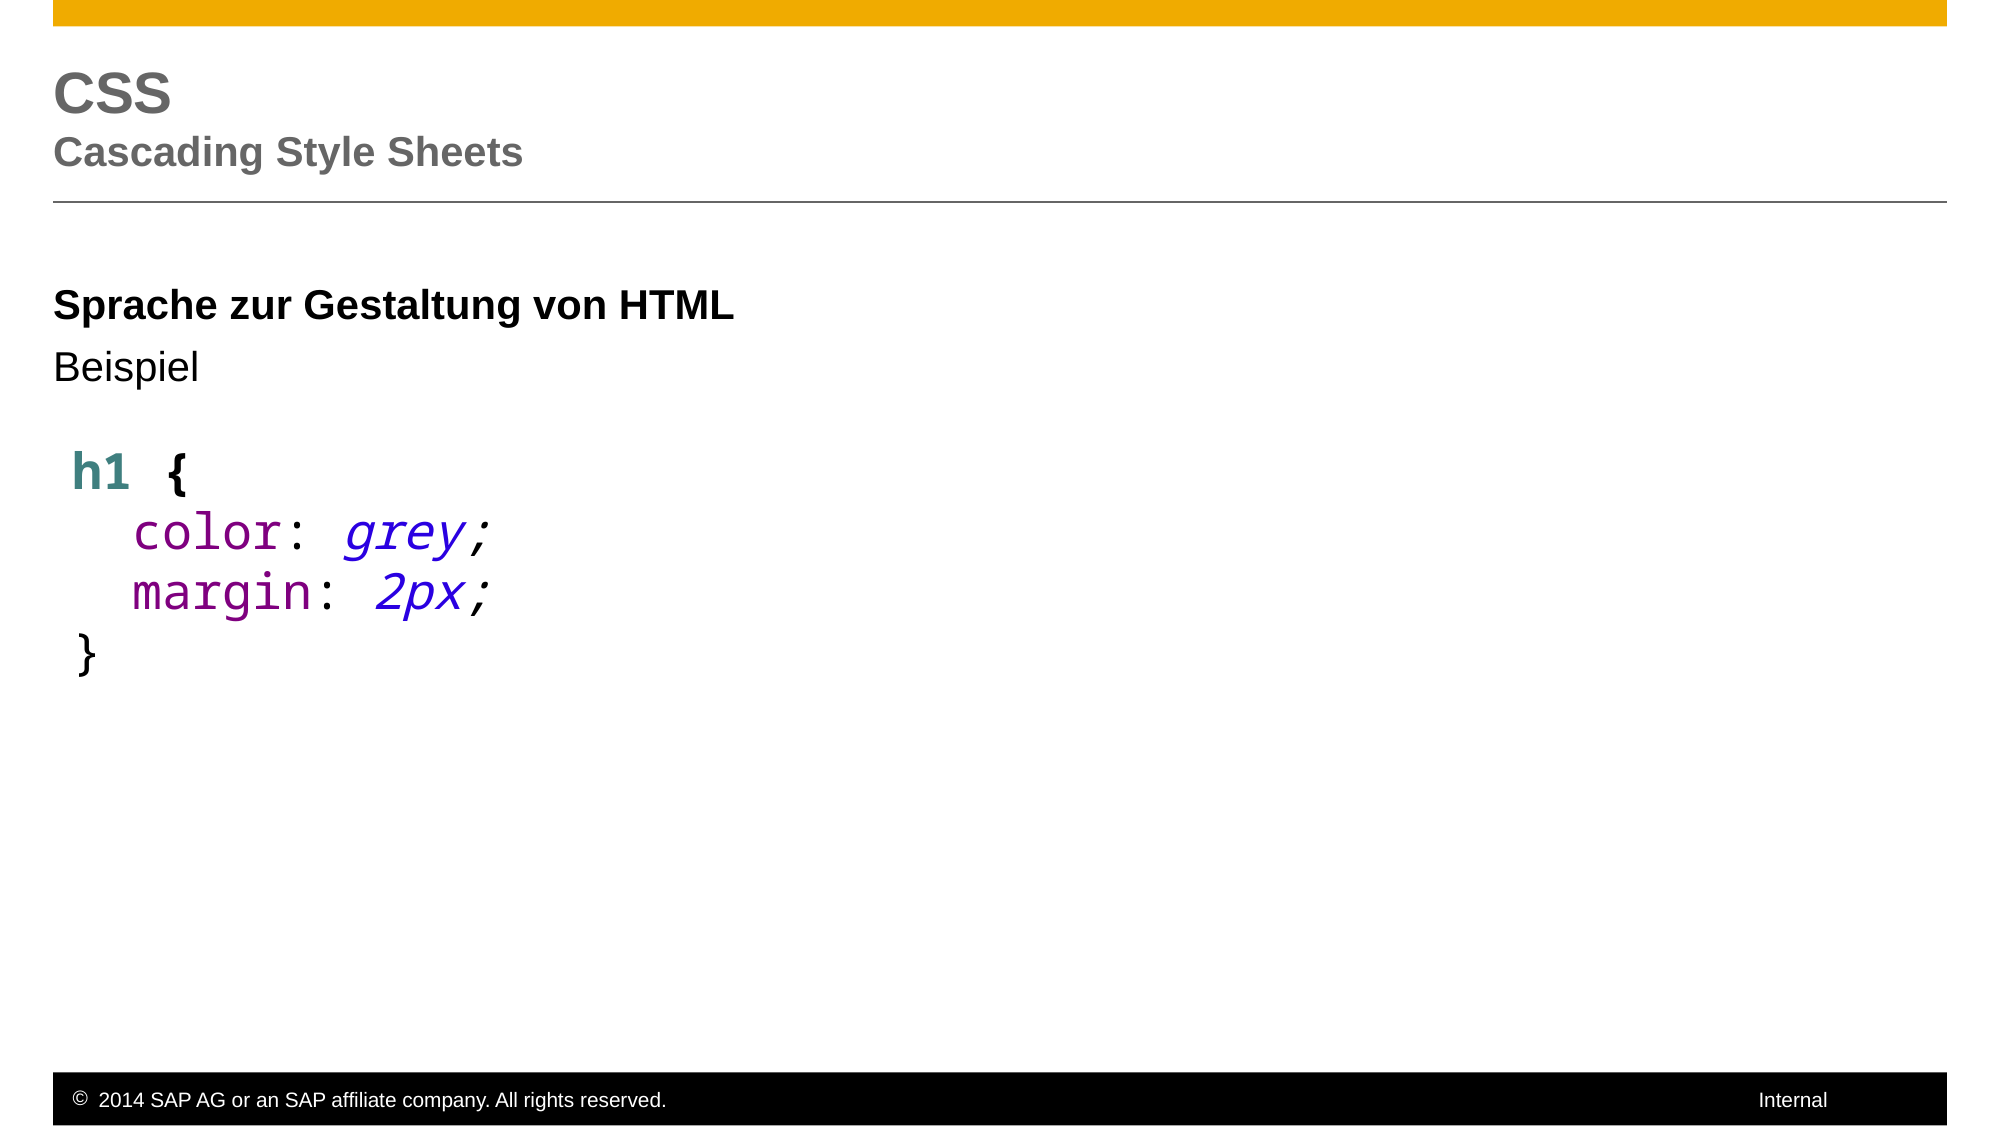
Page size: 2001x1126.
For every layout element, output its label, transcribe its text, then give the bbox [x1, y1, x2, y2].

text_box h1 { color: grey; margin: 2px; } [57, 432, 1058, 687]
title CSS Cascading Style Sheets [53, 53, 1947, 178]
list Sprache zur Gestaltung von HTML Beispiel [53, 277, 1947, 998]
